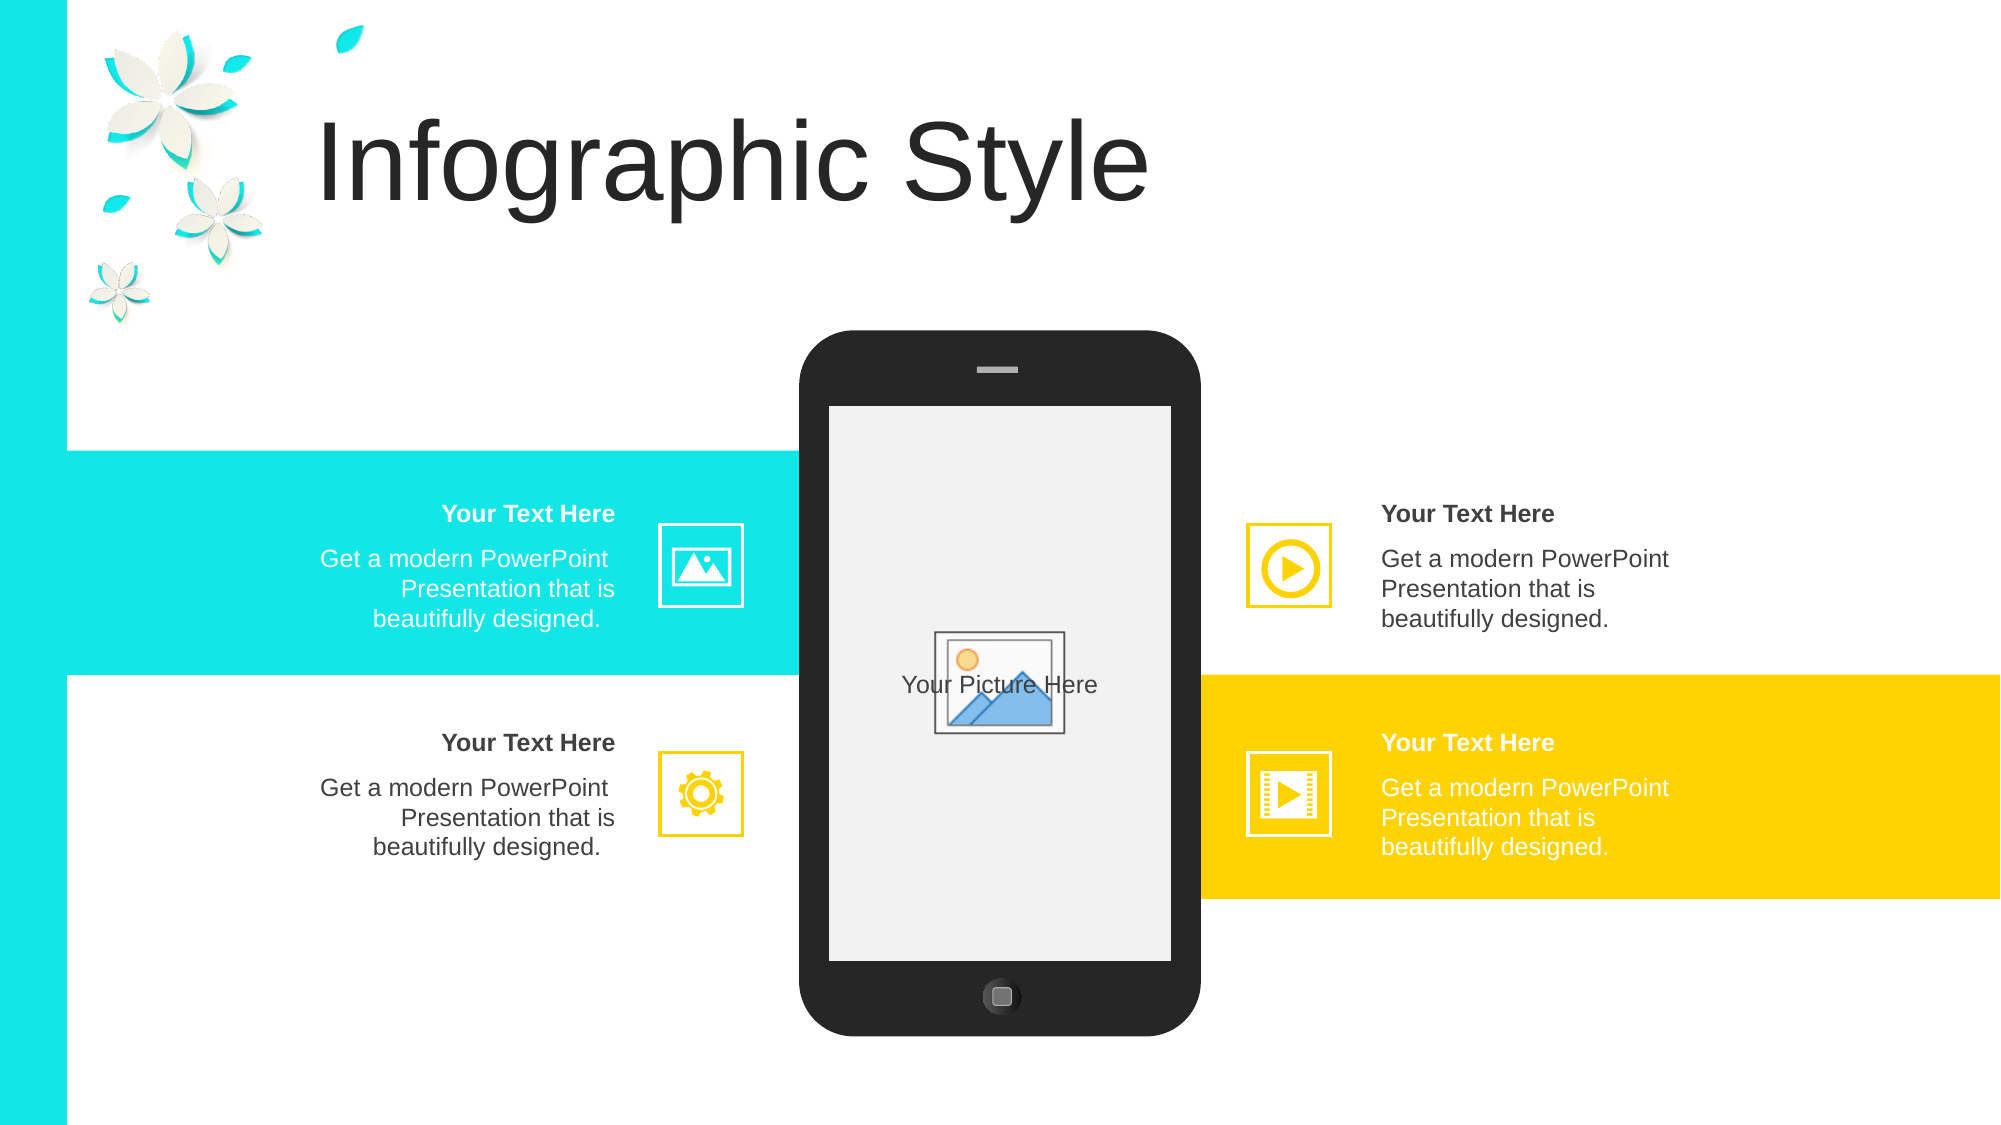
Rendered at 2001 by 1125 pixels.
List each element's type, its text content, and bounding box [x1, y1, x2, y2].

text_box [1247, 523, 1332, 608]
text_box [1247, 752, 1332, 837]
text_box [1366, 718, 1697, 870]
picture [828, 405, 1172, 961]
picture [104, 30, 274, 280]
picture [332, 24, 370, 54]
text_box [671, 546, 732, 588]
picture [84, 254, 158, 333]
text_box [1366, 489, 1697, 642]
text_box [659, 752, 744, 837]
list Infographic Style [299, 105, 1939, 224]
text_box [659, 523, 744, 608]
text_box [299, 489, 631, 642]
text_box [677, 769, 726, 818]
text_box [1260, 538, 1322, 600]
picture [103, 195, 131, 213]
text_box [299, 718, 631, 870]
text_box [1259, 770, 1318, 819]
